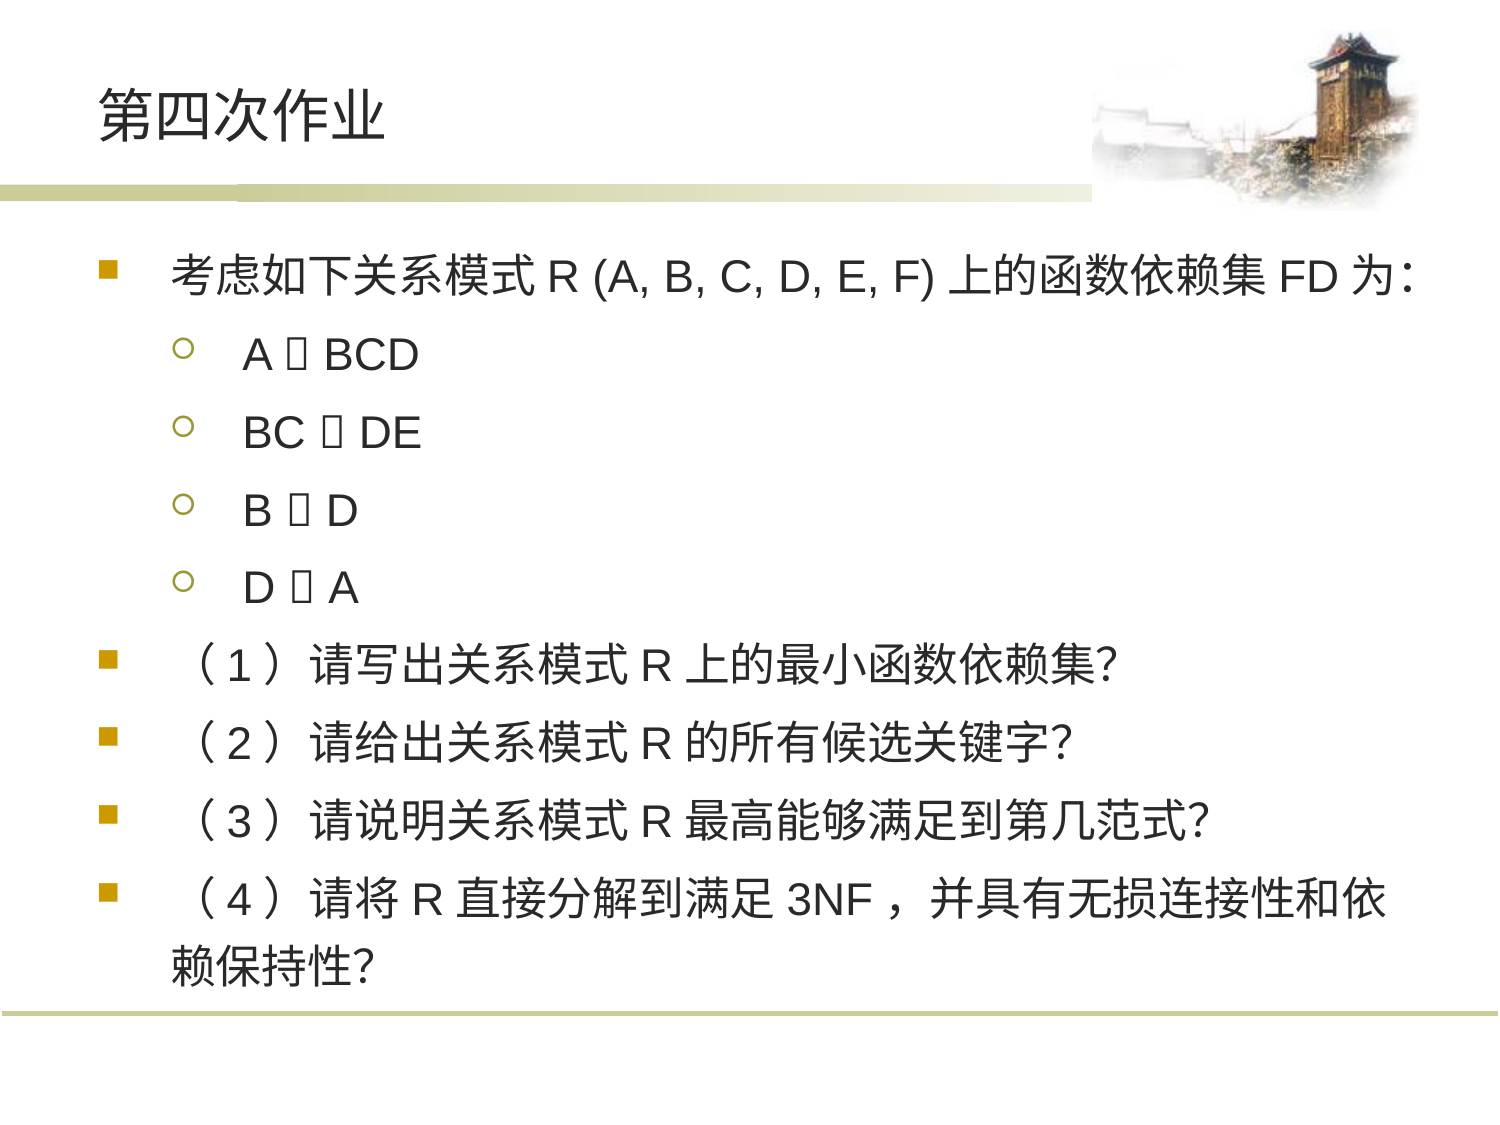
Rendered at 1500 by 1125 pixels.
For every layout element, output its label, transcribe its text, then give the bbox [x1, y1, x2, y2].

picture [1092, 30, 1419, 211]
picture [1418, 1011, 1498, 1016]
list 考虑如下关系模式R (A, B, C, D, E, F)上的函数依赖集FD为： A  BCD BC  DE B  D D  A （1）请写出关系模式R上的最小函数依赖集？ （2）请给出关系模式R的所有候选关键字？ （3）请说明关系模式R最高能够满足到第几范式？ （4）请将R直接分解到满足3NF，并具有无损连接性和依赖保持性？ [81, 225, 1418, 1032]
picture [2, 1011, 81, 1016]
title 第四次作业 [81, 66, 1081, 161]
